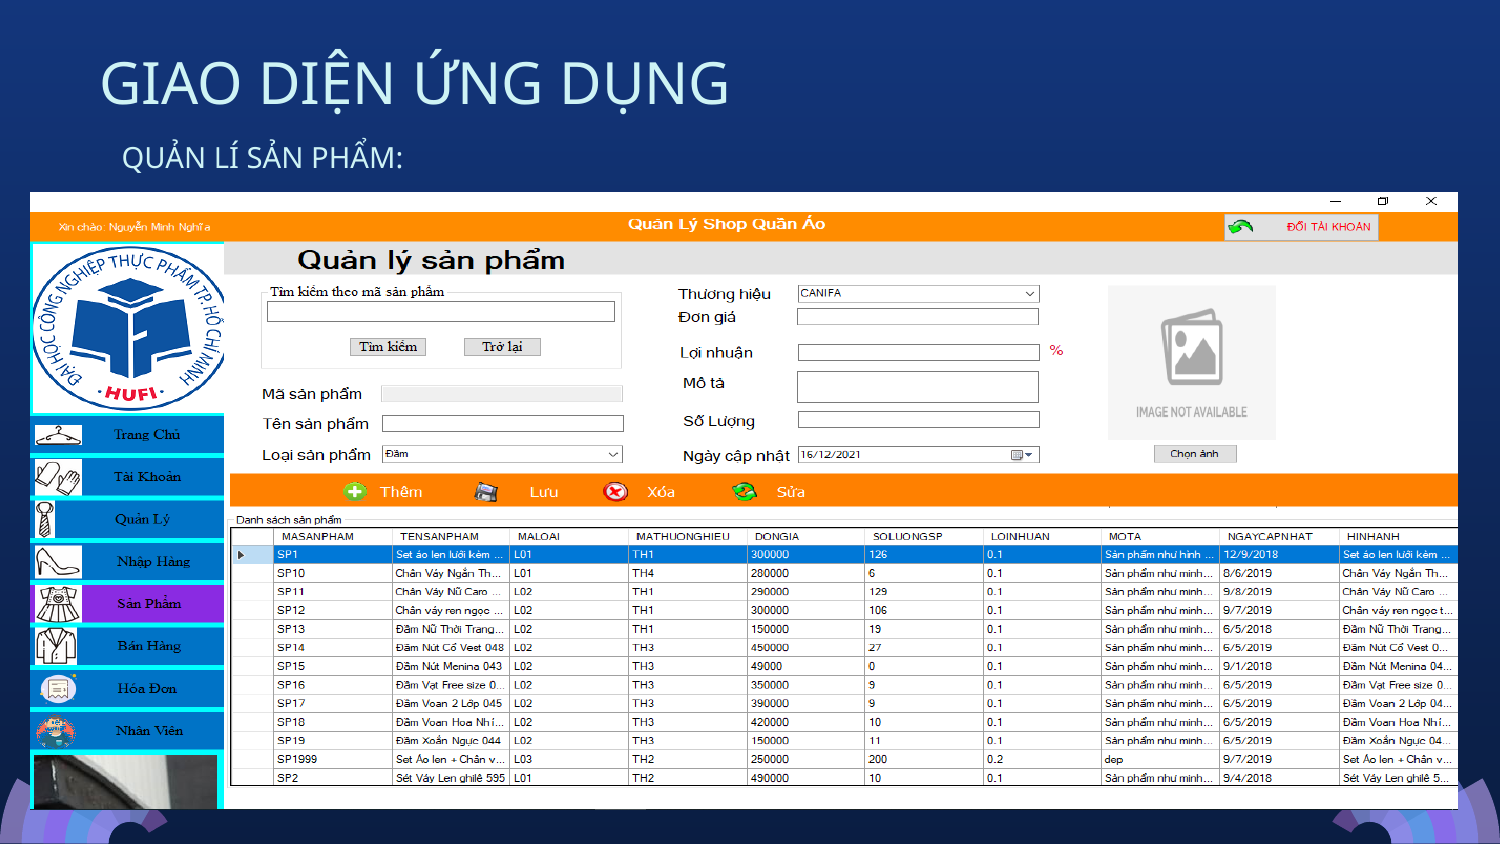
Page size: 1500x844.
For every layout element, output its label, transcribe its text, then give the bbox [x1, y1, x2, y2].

text_box QUẢN LÍ SẢN PHẨM: [106, 124, 1326, 190]
title GIAO DIỆN ỨNG DỤNG [84, 30, 1348, 125]
picture [30, 192, 1458, 810]
